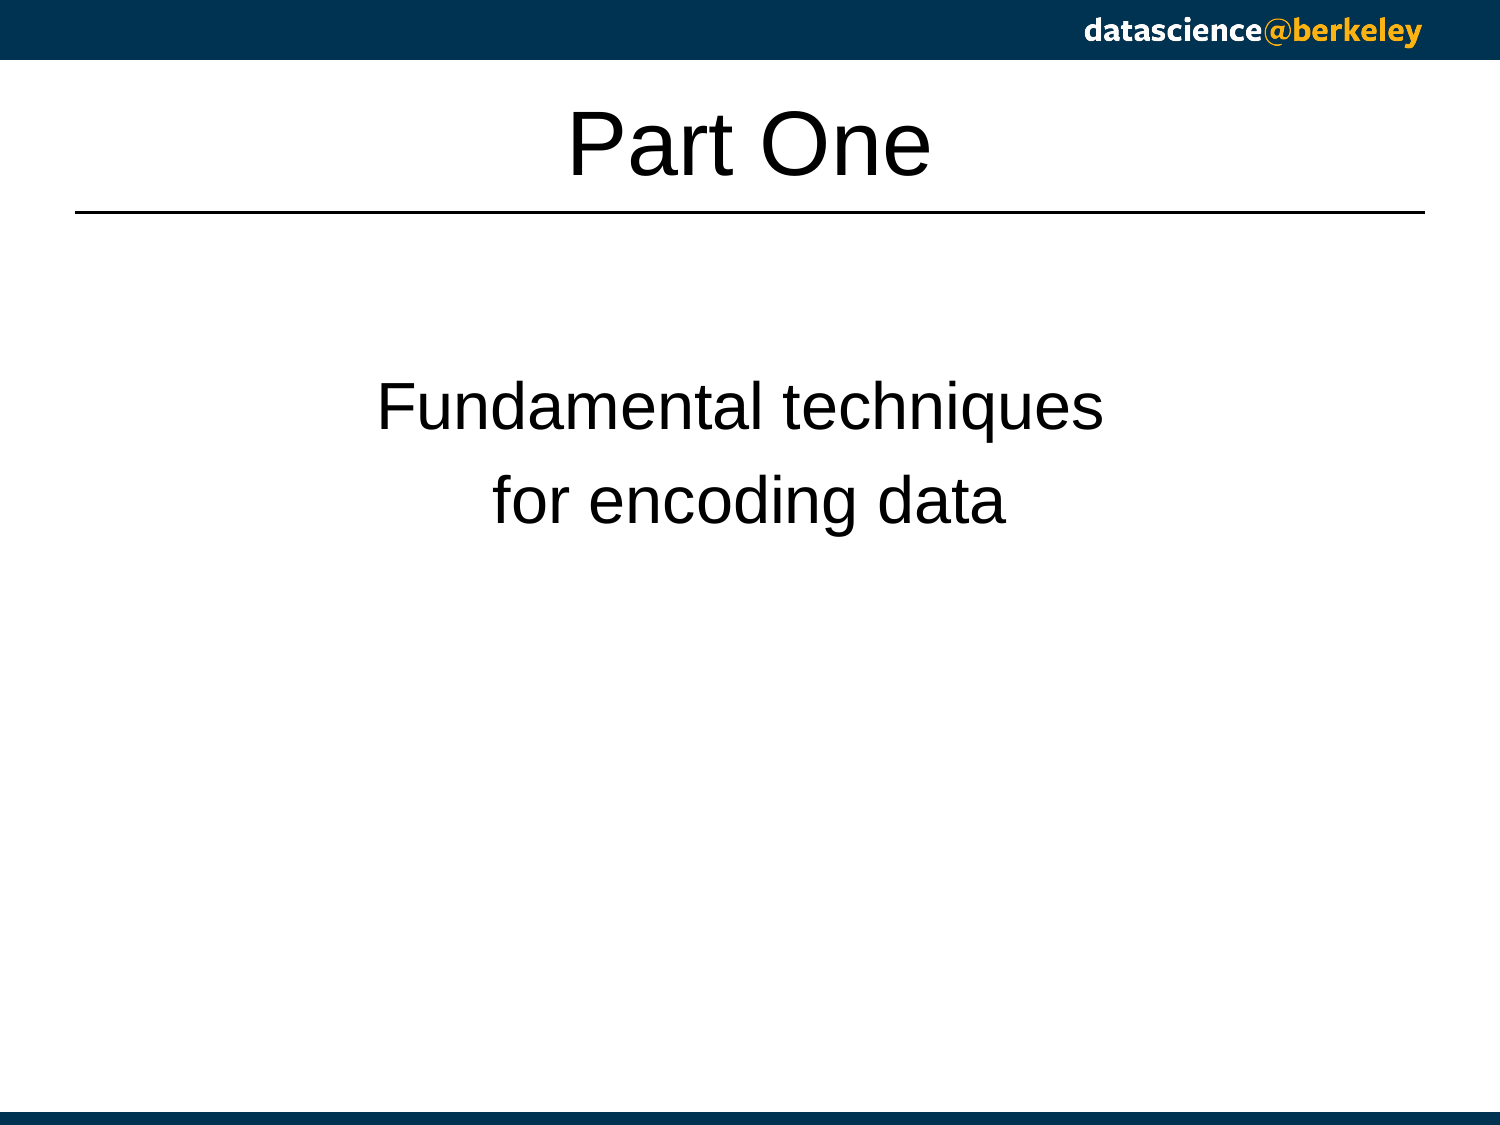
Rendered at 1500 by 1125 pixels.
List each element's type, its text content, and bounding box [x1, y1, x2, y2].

title Part One [75, 45, 1425, 233]
picture [1079, 10, 1431, 52]
list Fundamental techniques for encoding data [75, 262, 1425, 1005]
